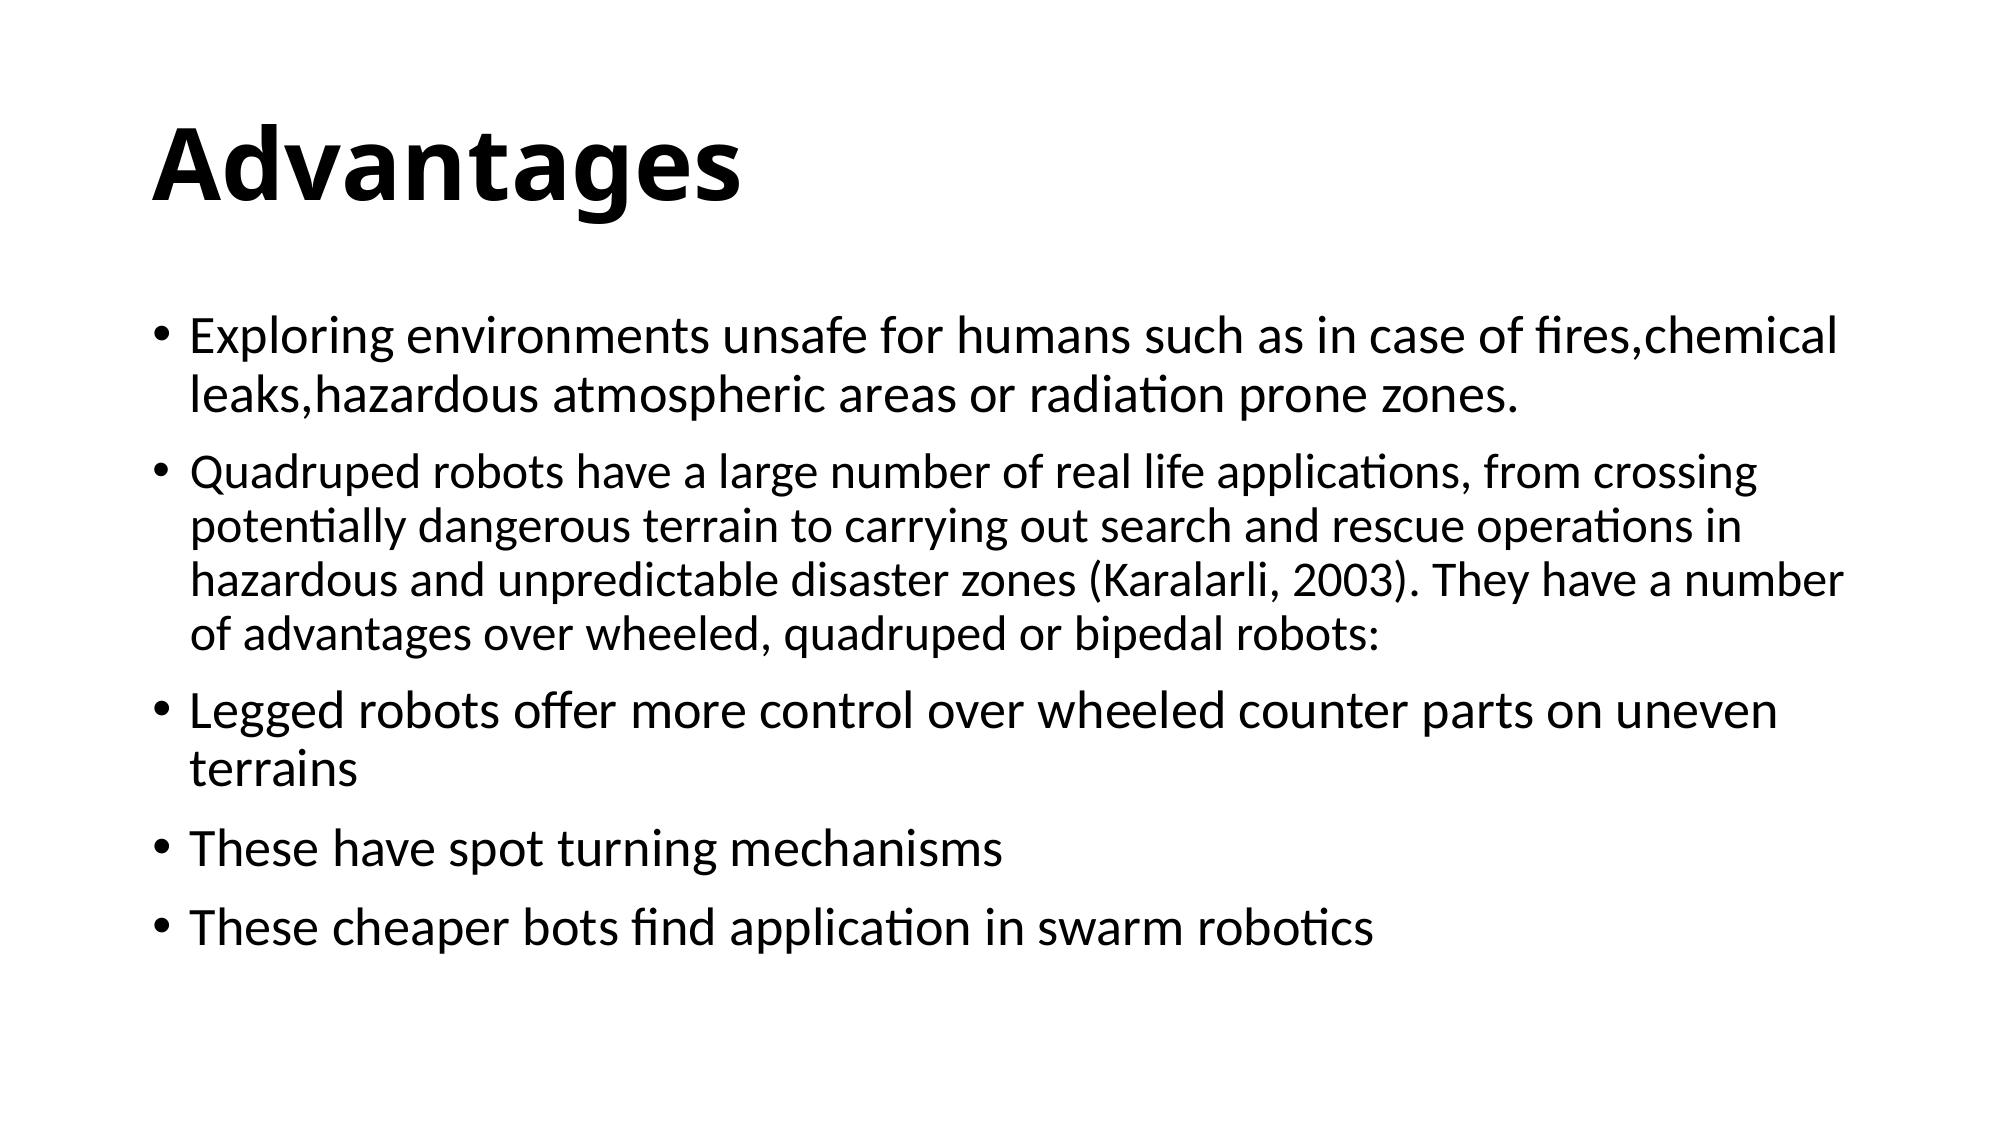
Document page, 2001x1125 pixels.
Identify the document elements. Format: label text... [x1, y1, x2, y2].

title Advantages [137, 59, 1863, 278]
list Exploring environments unsafe for humans such as in case of fires,chemical leaks,hazardous atmospheric areas or radiation prone zones. Quadruped robots have a large number of real life applications, from crossing potentially dangerous terrain to carrying out search and rescue operations in hazardous and unpredictable disaster zones (Karalarli, 2003). They have a number of advantages over wheeled, quadruped or bipedal robots: Legged robots offer more control over wheeled counter parts on uneven terrains These have spot turning mechanisms These cheaper bots find application in swarm robotics [137, 299, 1863, 1014]
